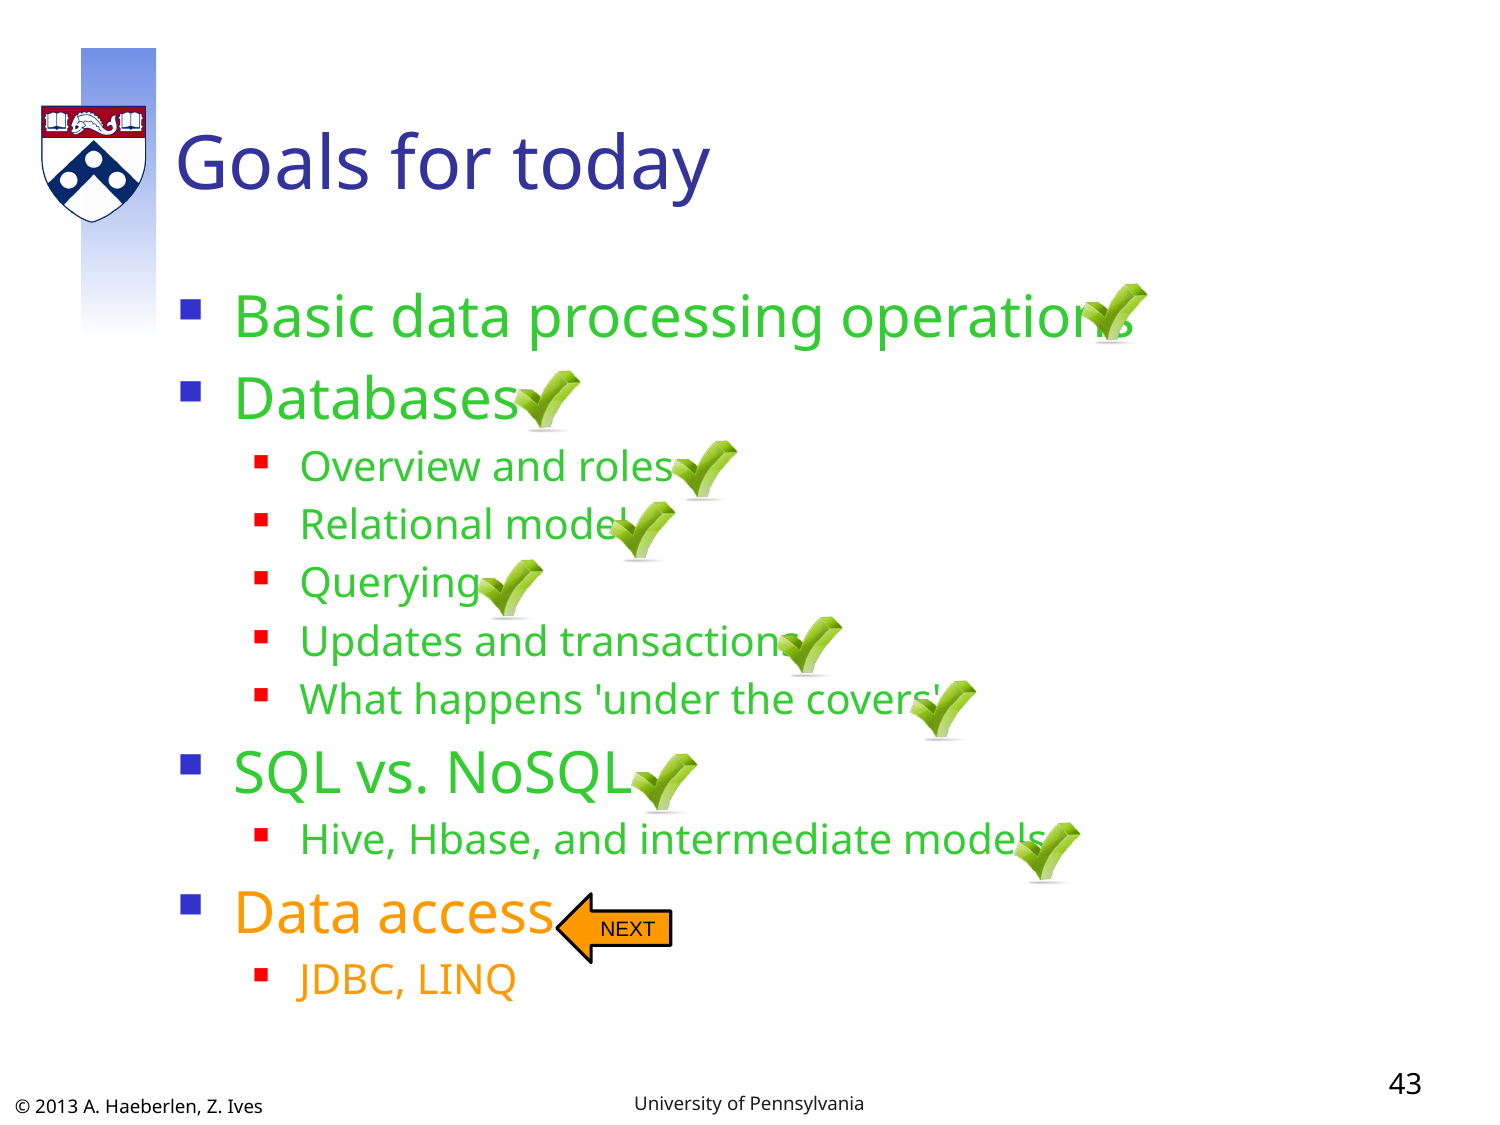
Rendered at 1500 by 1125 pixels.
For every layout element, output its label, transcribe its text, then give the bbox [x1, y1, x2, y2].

picture [467, 549, 550, 632]
picture [598, 430, 744, 574]
picture [1071, 273, 1153, 355]
picture [504, 360, 587, 443]
list Basic data processing operations Databases Overview and roles Relational model Querying Updates and transactions What happens 'under the covers' SQL vs. NoSQL Hive, Hbase, and intermediate models Data access JDBC, LINQ [162, 271, 1438, 1003]
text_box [556, 893, 672, 963]
title Goals for today [158, 49, 1438, 213]
footer University of Pennsylvania [512, 1083, 987, 1125]
picture [765, 605, 848, 688]
picture [899, 670, 982, 753]
picture [39, 103, 148, 225]
picture [621, 743, 704, 825]
picture [1004, 812, 1086, 895]
slide_number 43 [1124, 1037, 1438, 1113]
